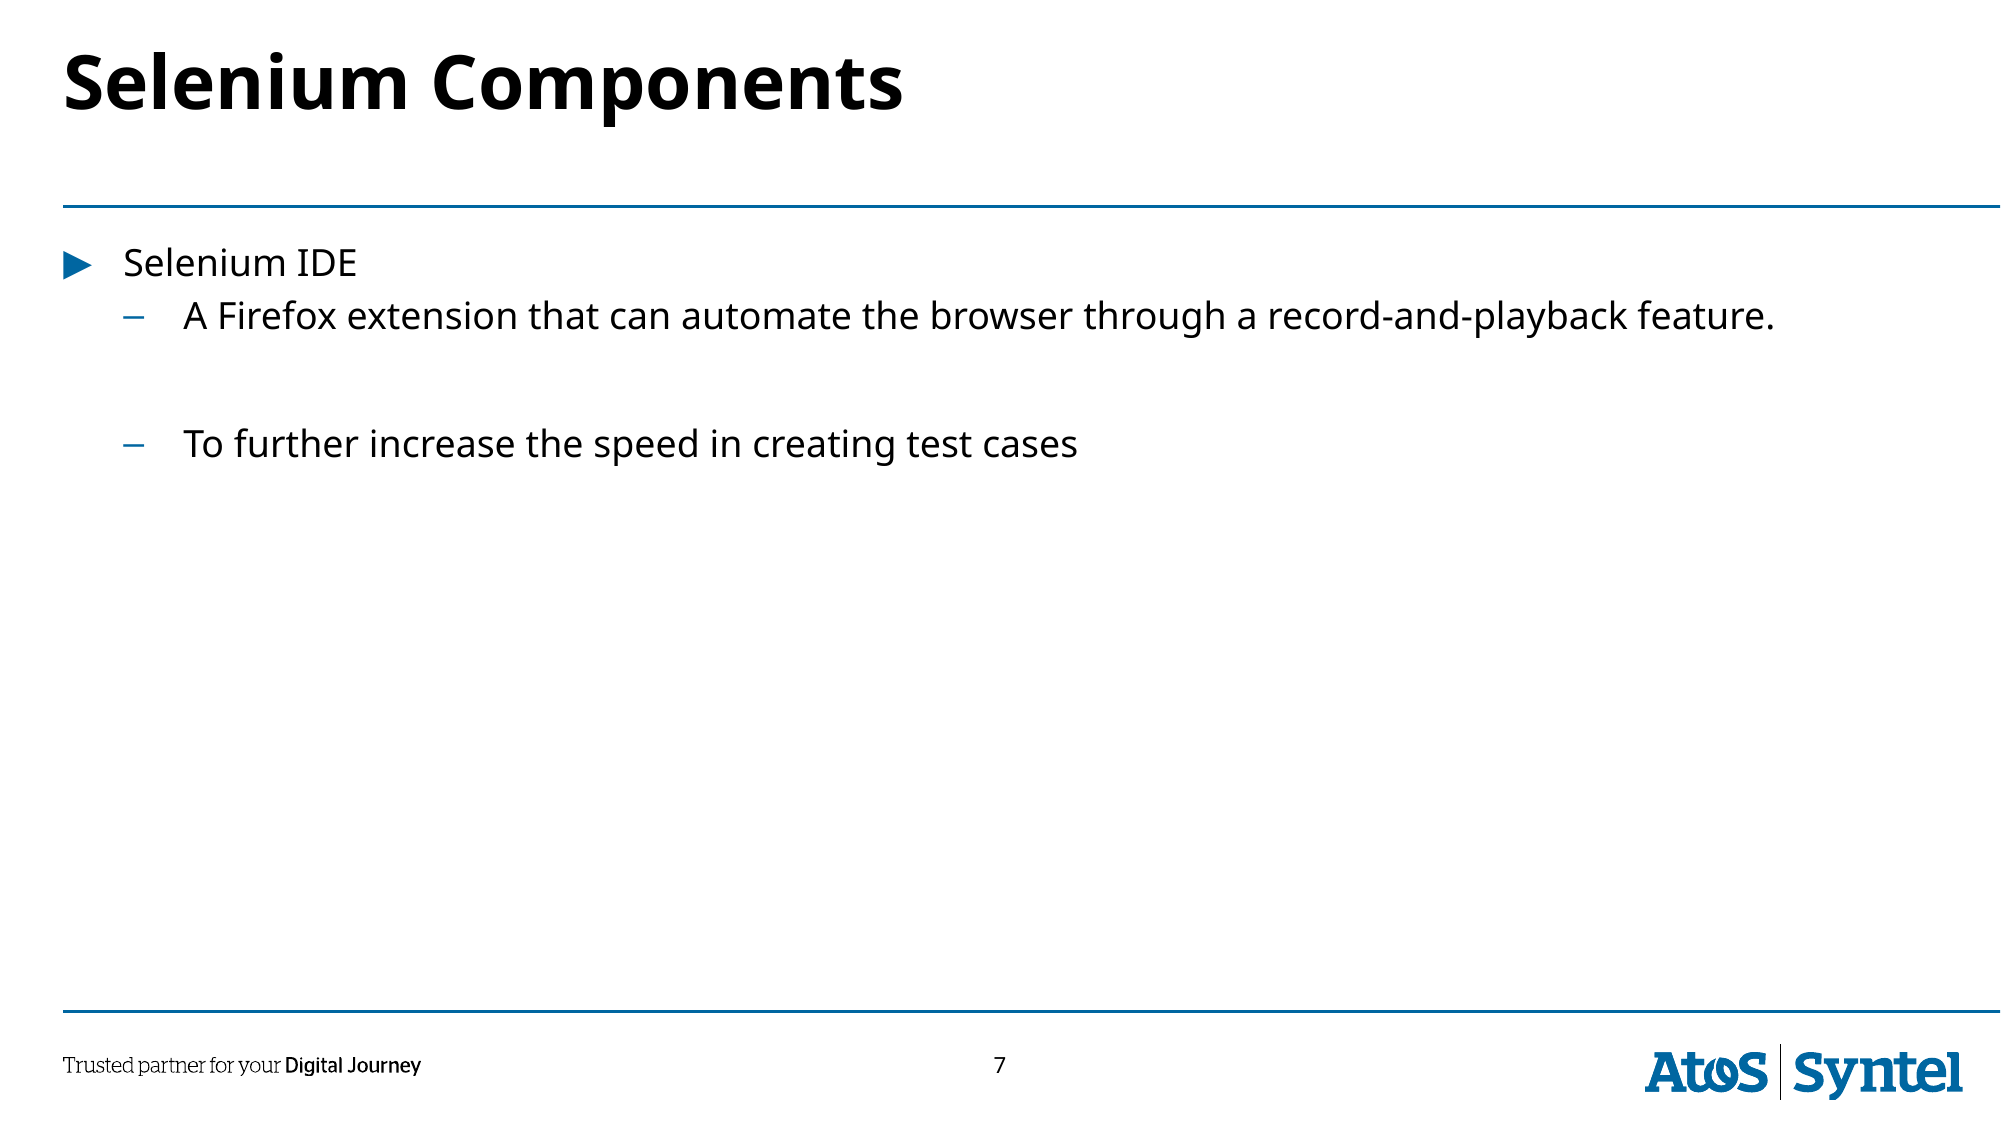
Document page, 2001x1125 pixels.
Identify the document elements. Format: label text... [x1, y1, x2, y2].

title Selenium Components [63, 26, 1961, 185]
list Selenium IDE A Firefox extension that can automate the browser through a record-and-playback feature. To further increase the speed in creating test cases [63, 238, 1962, 506]
